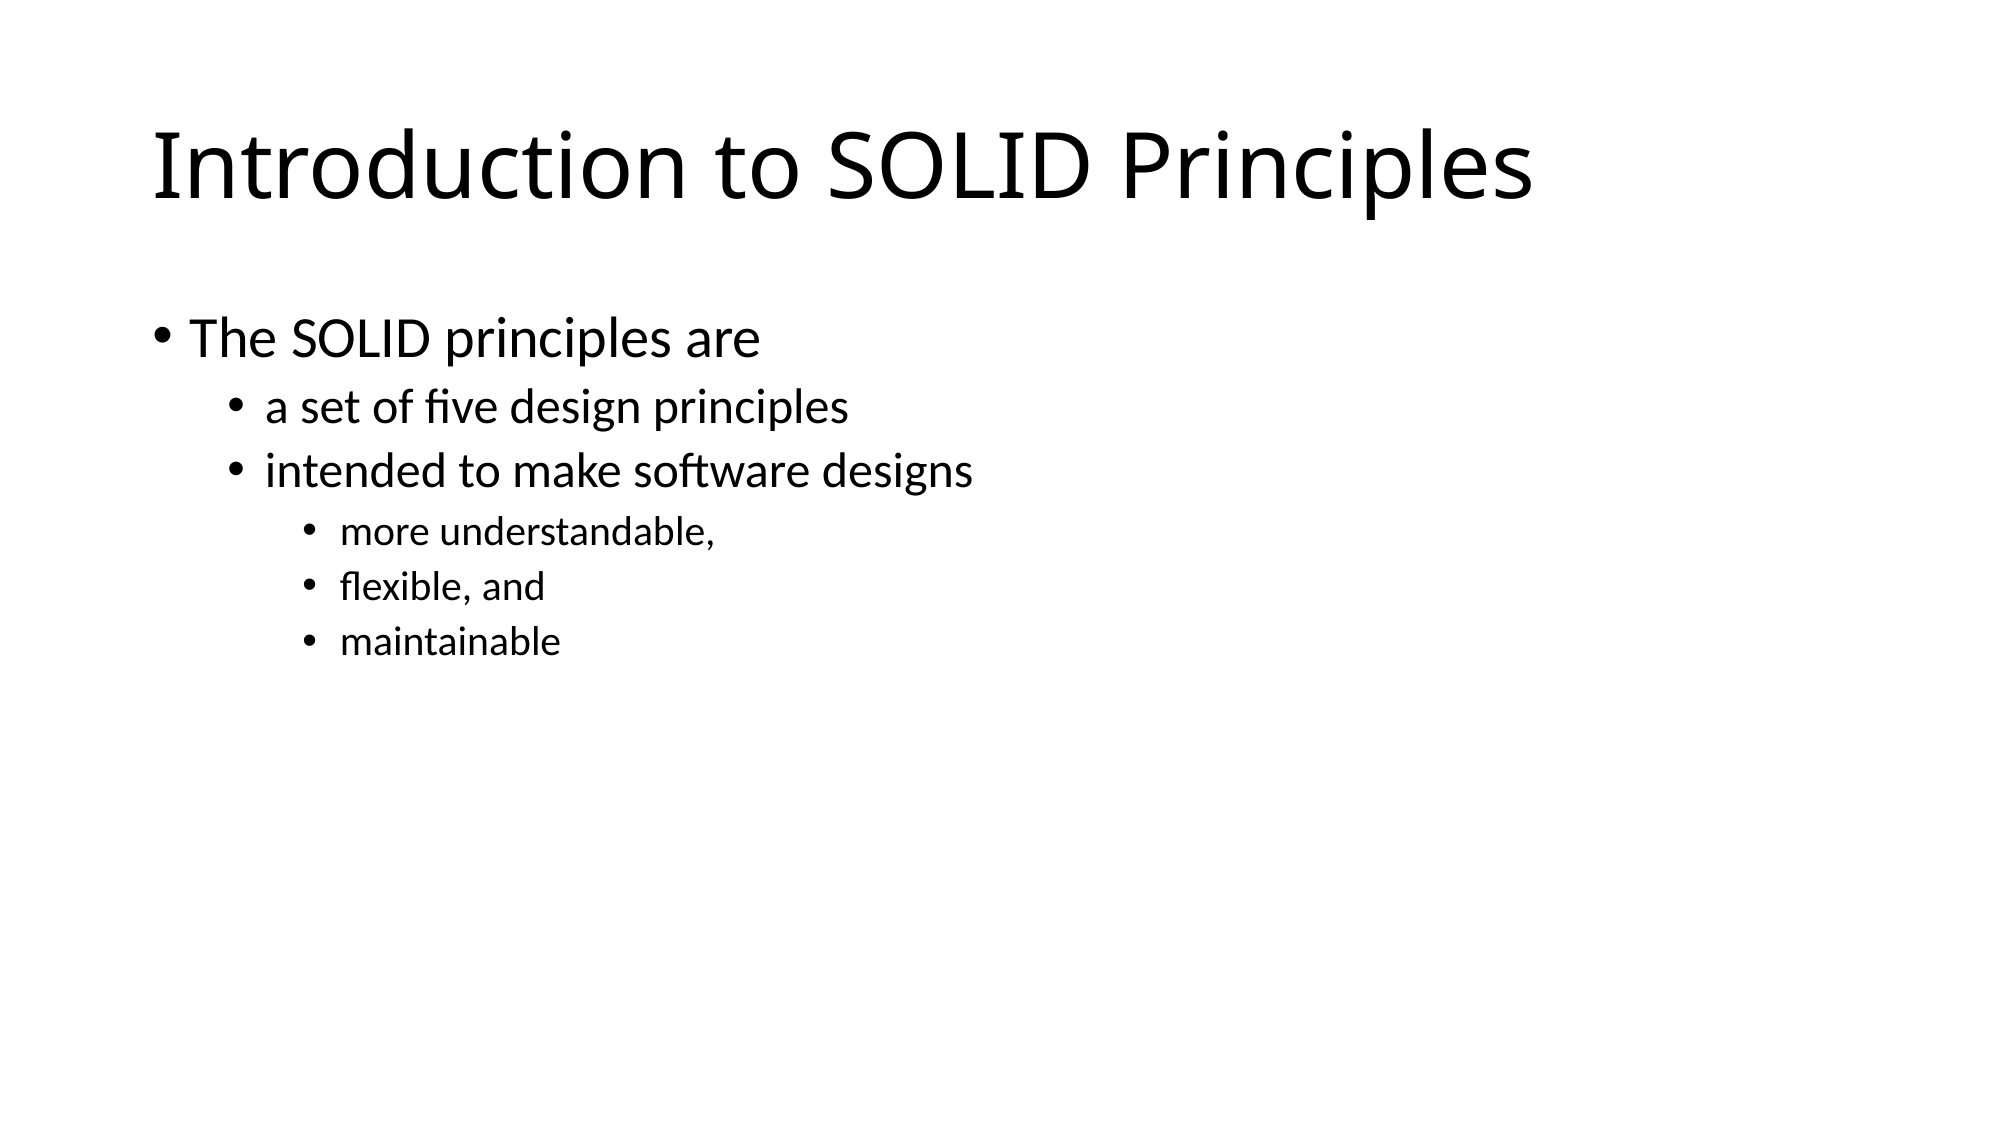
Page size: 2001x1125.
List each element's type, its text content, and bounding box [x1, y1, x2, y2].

list The SOLID principles are a set of five design principles intended to make software designs more understandable, flexible, and maintainable [137, 299, 1863, 1014]
title Introduction to SOLID Principles [137, 59, 1863, 278]
